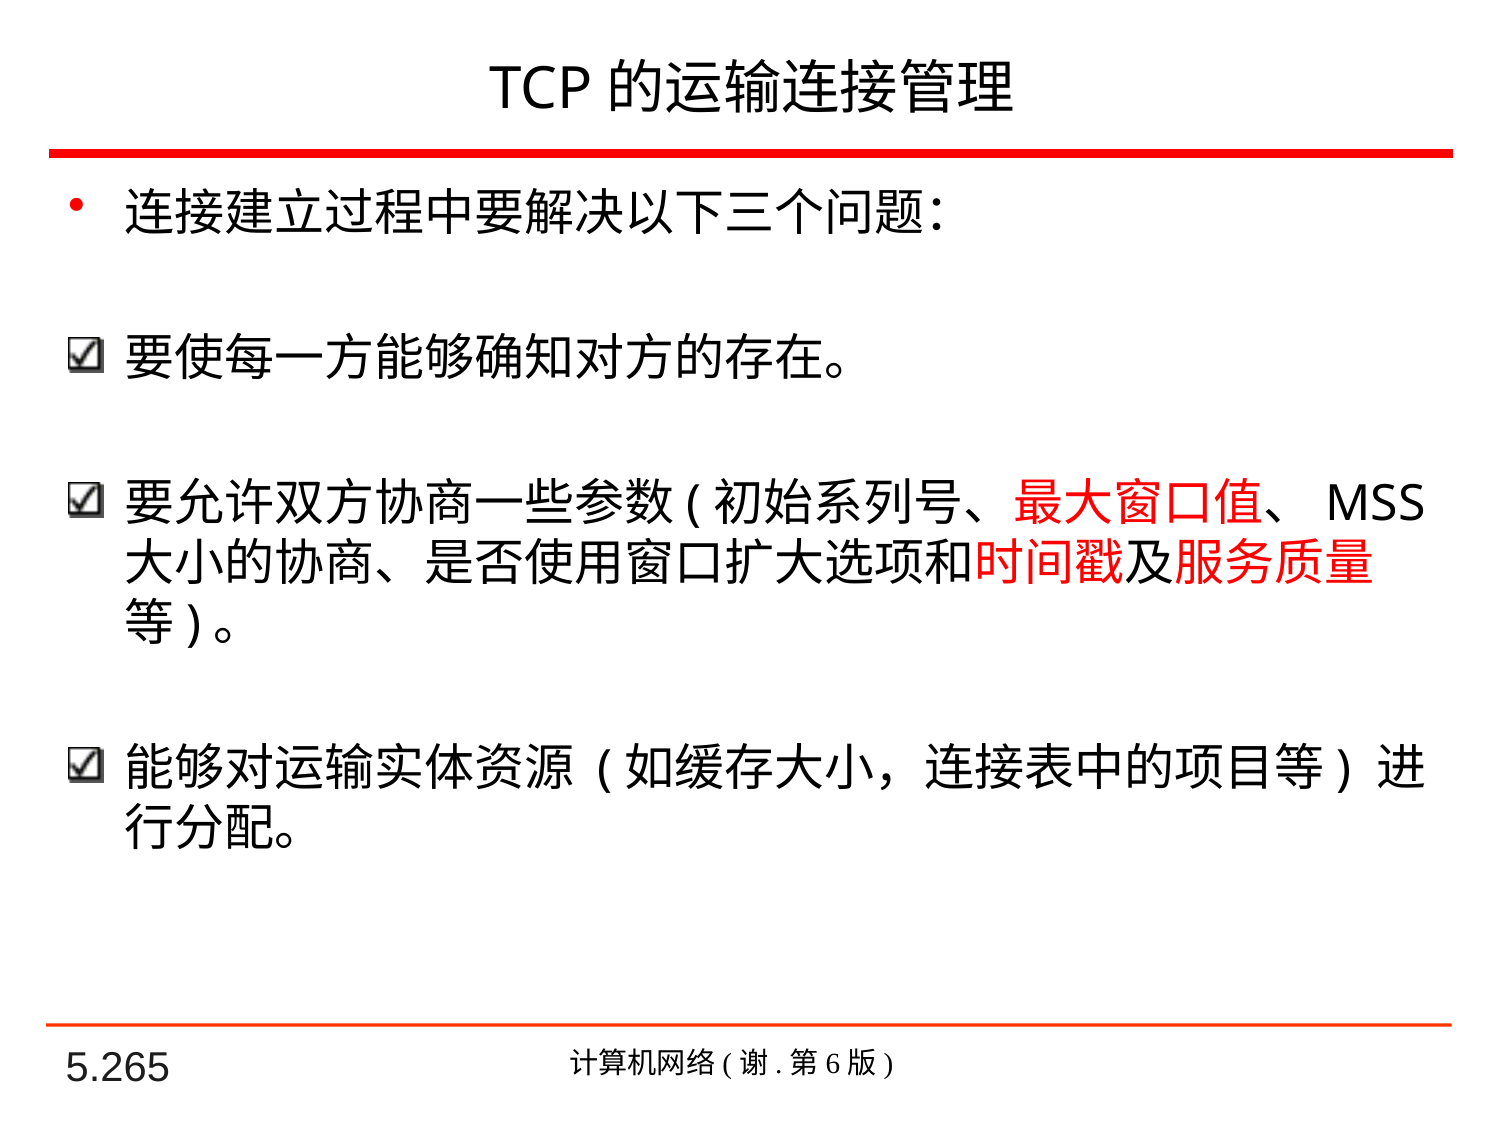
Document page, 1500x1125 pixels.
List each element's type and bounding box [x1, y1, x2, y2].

title [58, 33, 1447, 137]
picture [68, 747, 104, 783]
list [52, 172, 1447, 1012]
picture [68, 482, 104, 518]
picture [68, 337, 104, 373]
